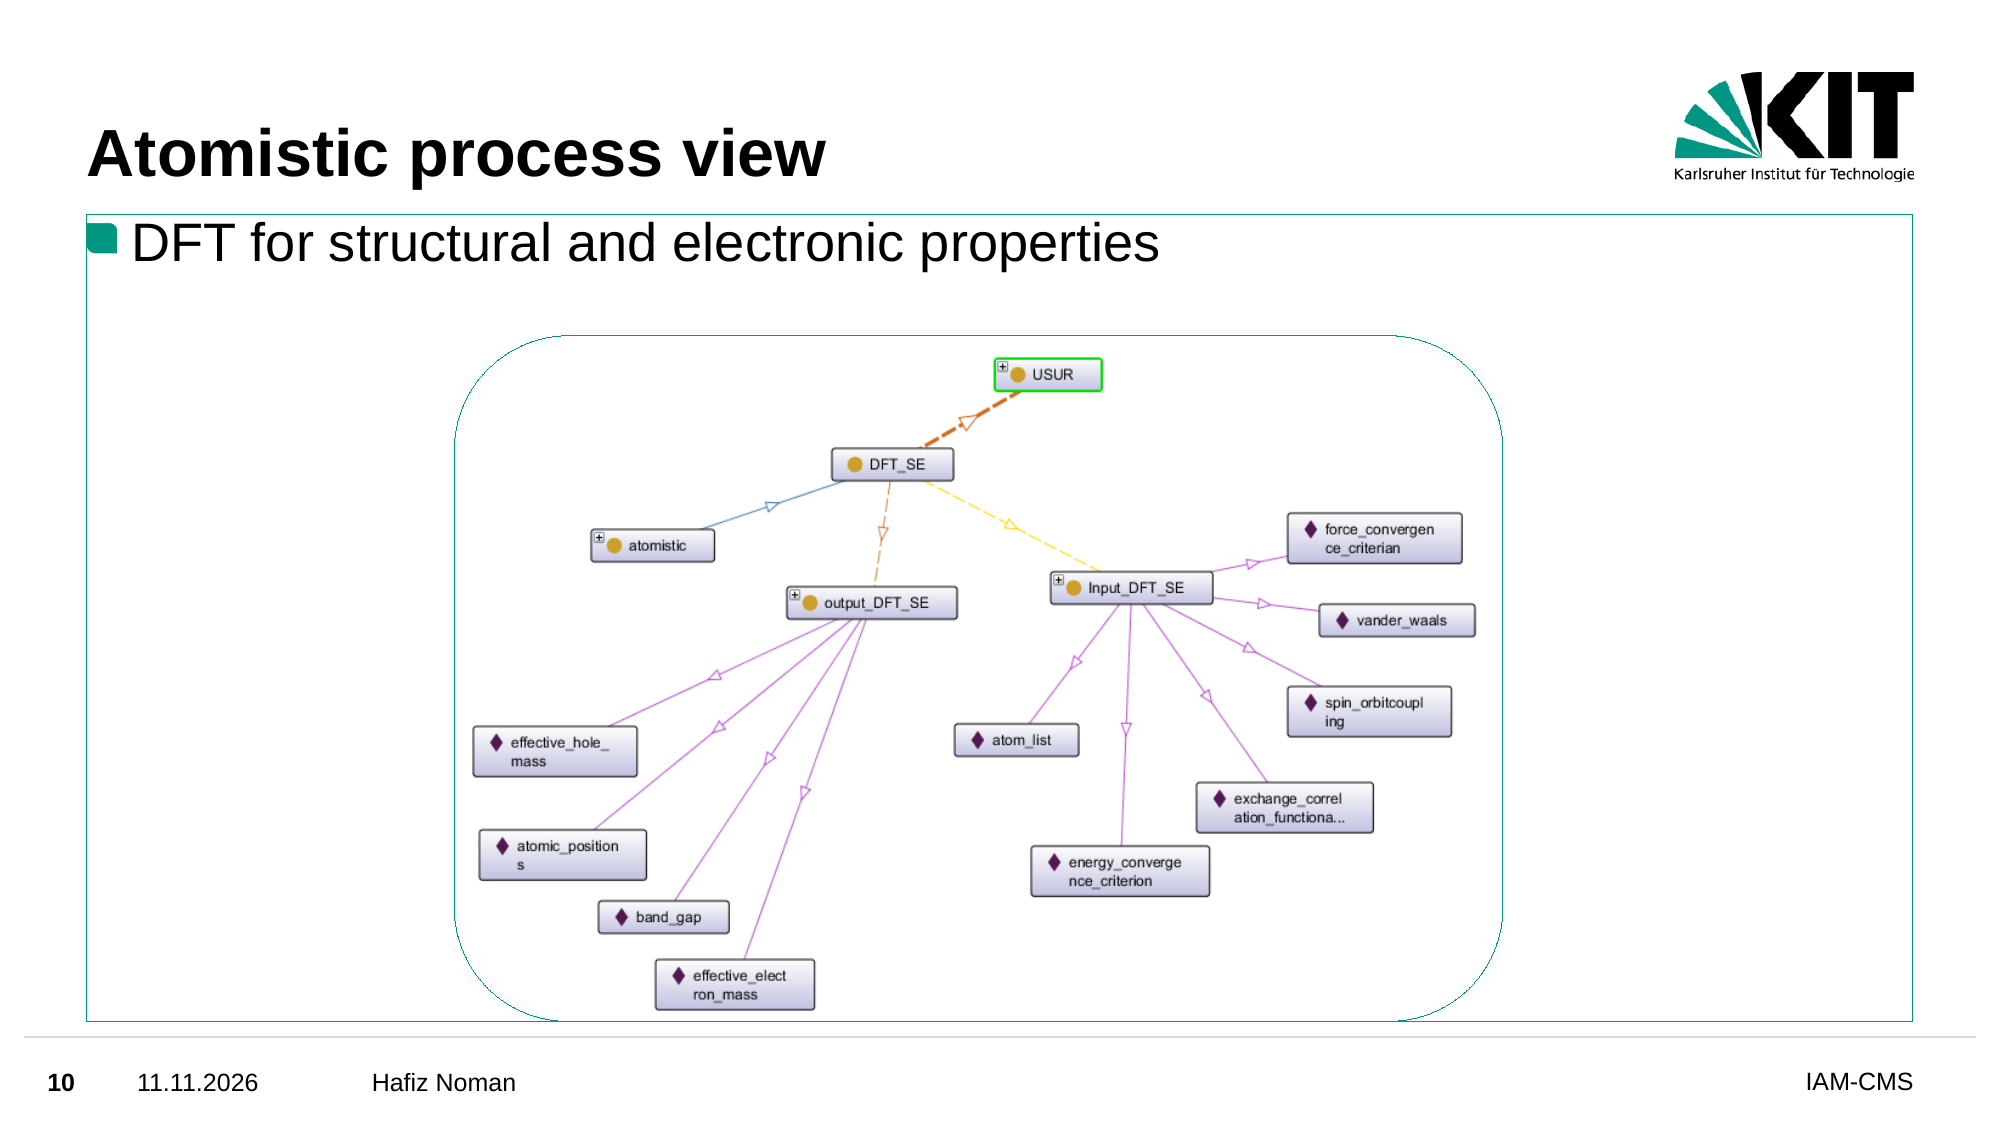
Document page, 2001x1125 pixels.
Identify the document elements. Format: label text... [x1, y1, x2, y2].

picture [1675, 72, 1914, 182]
title Atomistic process view [86, 64, 1589, 191]
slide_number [137, 1038, 362, 1125]
picture [86, 223, 117, 257]
slide_number 10 [47, 1038, 119, 1125]
picture [454, 335, 1503, 1022]
list DFT for structural and electronic properties [86, 214, 1913, 1022]
